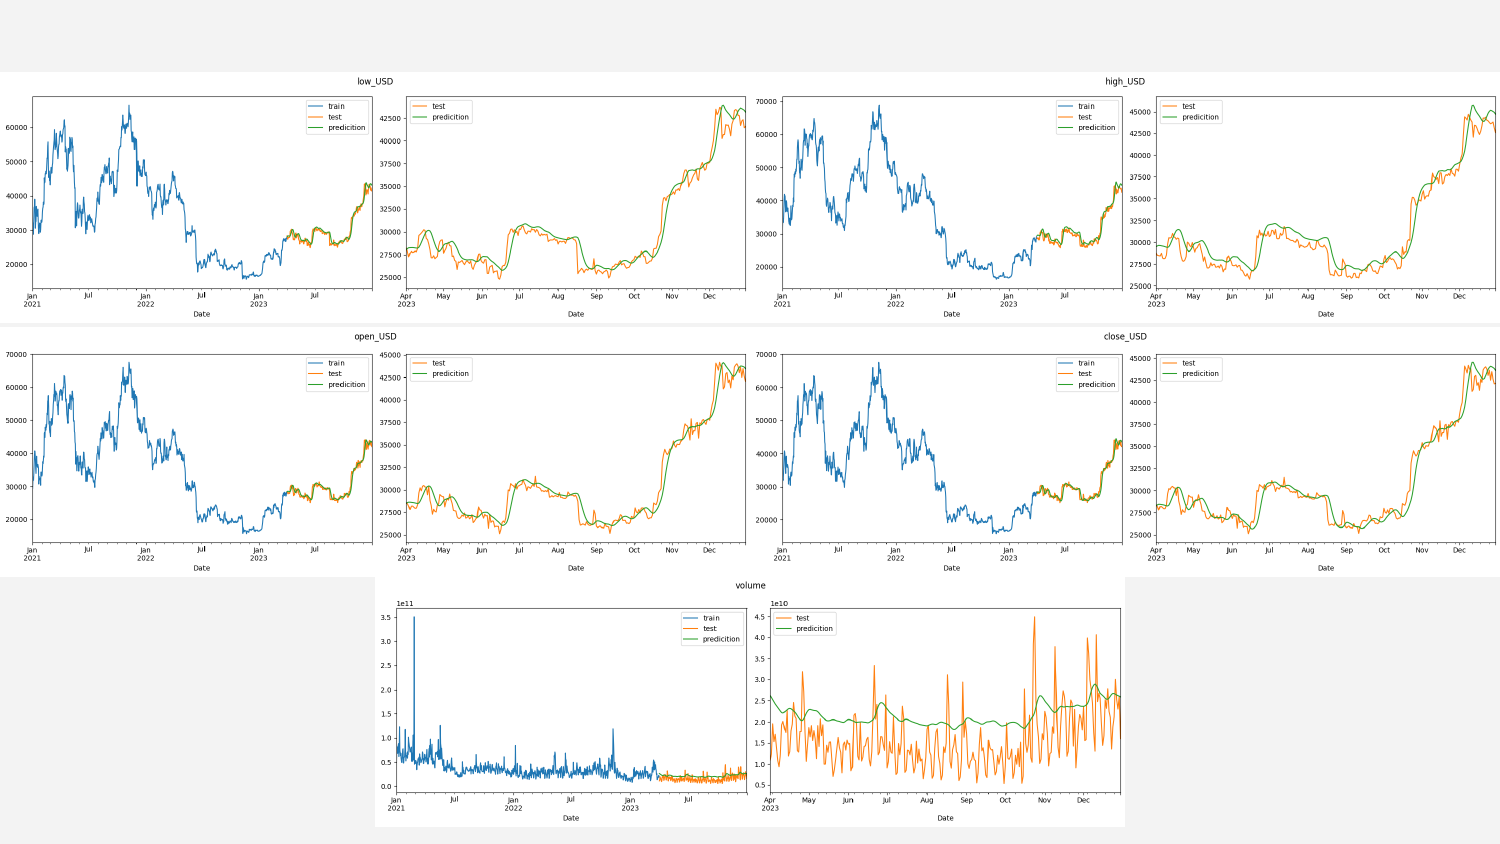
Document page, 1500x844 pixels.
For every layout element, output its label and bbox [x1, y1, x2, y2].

picture [0, 327, 1500, 827]
picture [0, 72, 1500, 323]
